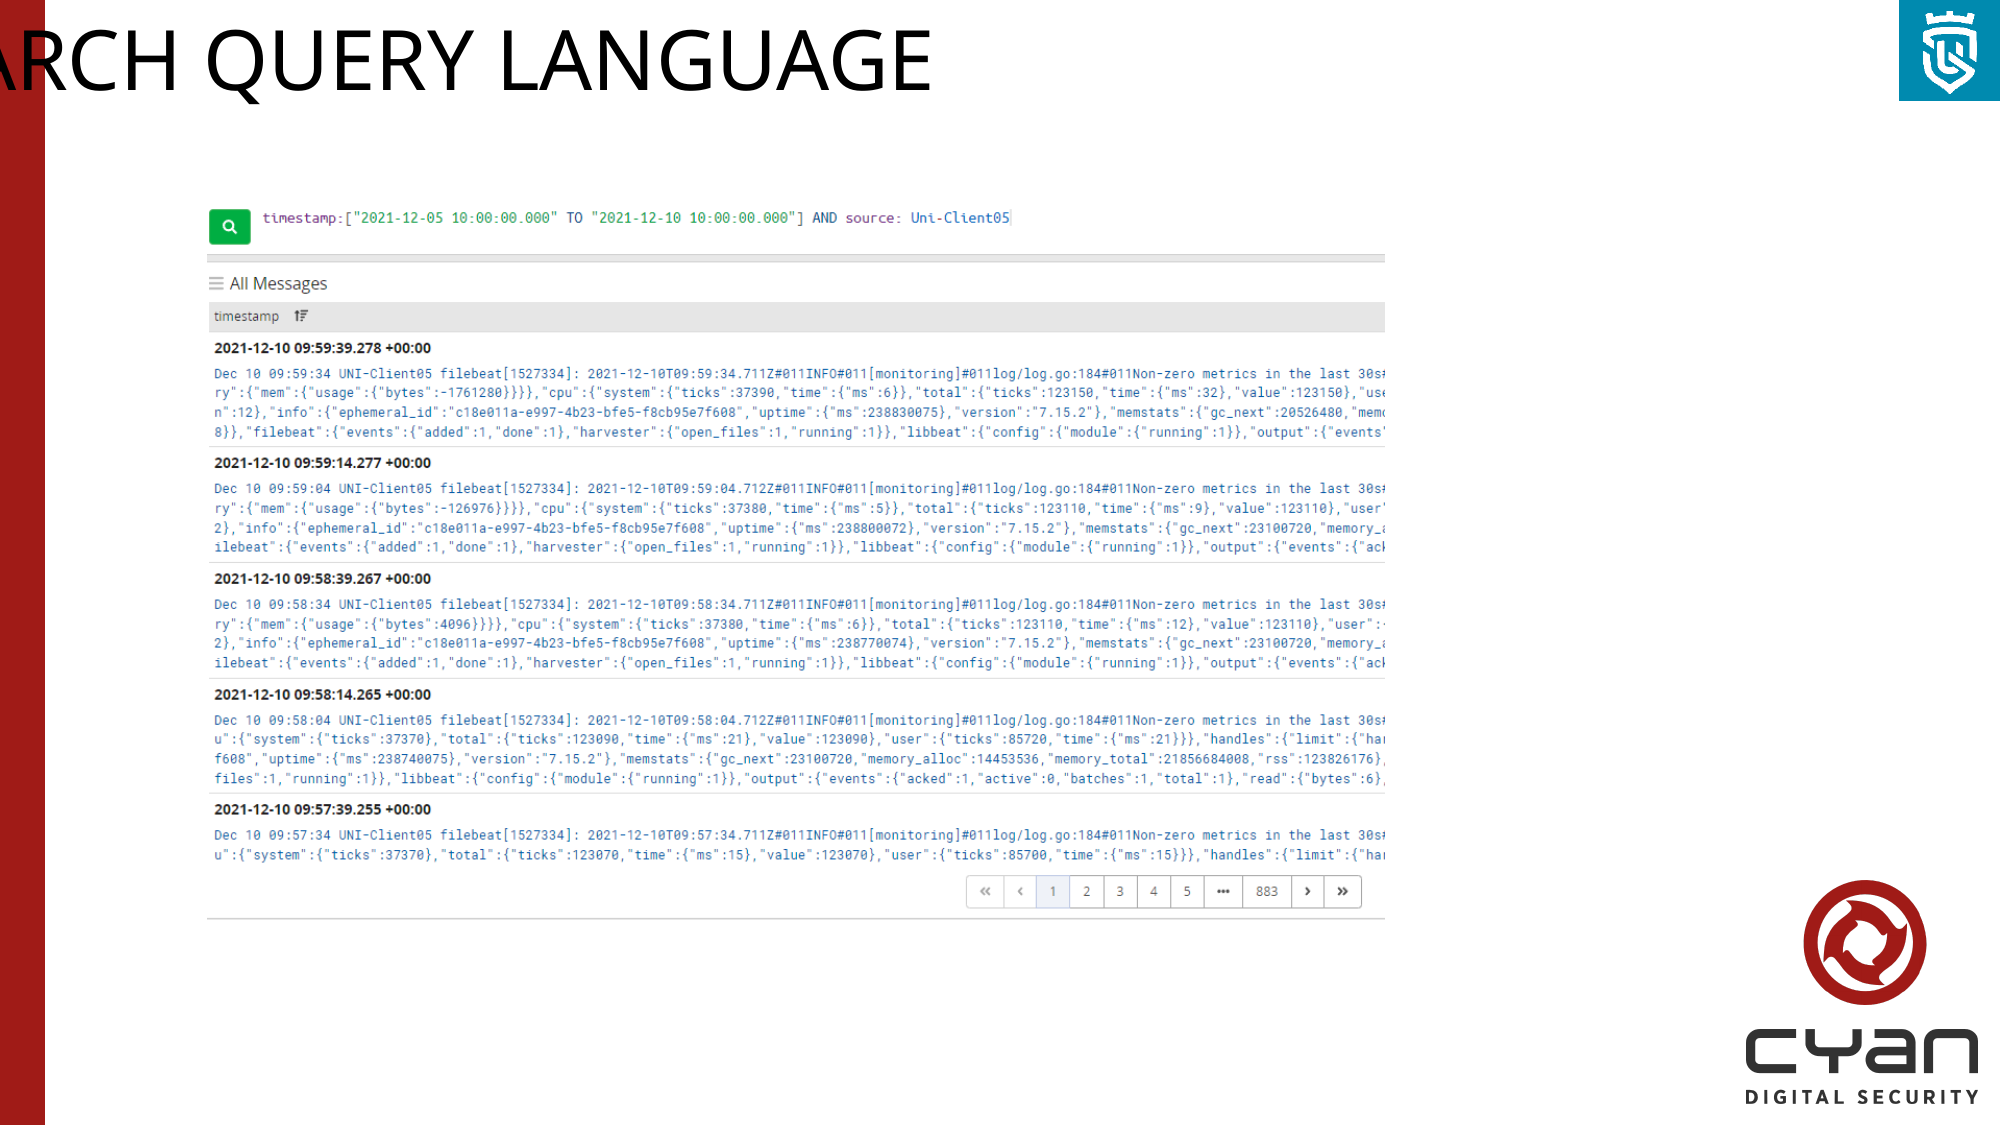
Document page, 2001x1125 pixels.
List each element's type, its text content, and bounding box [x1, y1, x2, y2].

picture [1746, 880, 1978, 1104]
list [207, 205, 1385, 920]
picture [1924, 28, 1976, 60]
text_box [0, 115, 46, 1125]
picture [1927, 12, 1974, 23]
picture [1957, 43, 1962, 55]
picture [1938, 41, 1957, 73]
text_box SEARCH QUERY LANGUAGE [0, 0, 951, 115]
picture [1924, 52, 1974, 93]
